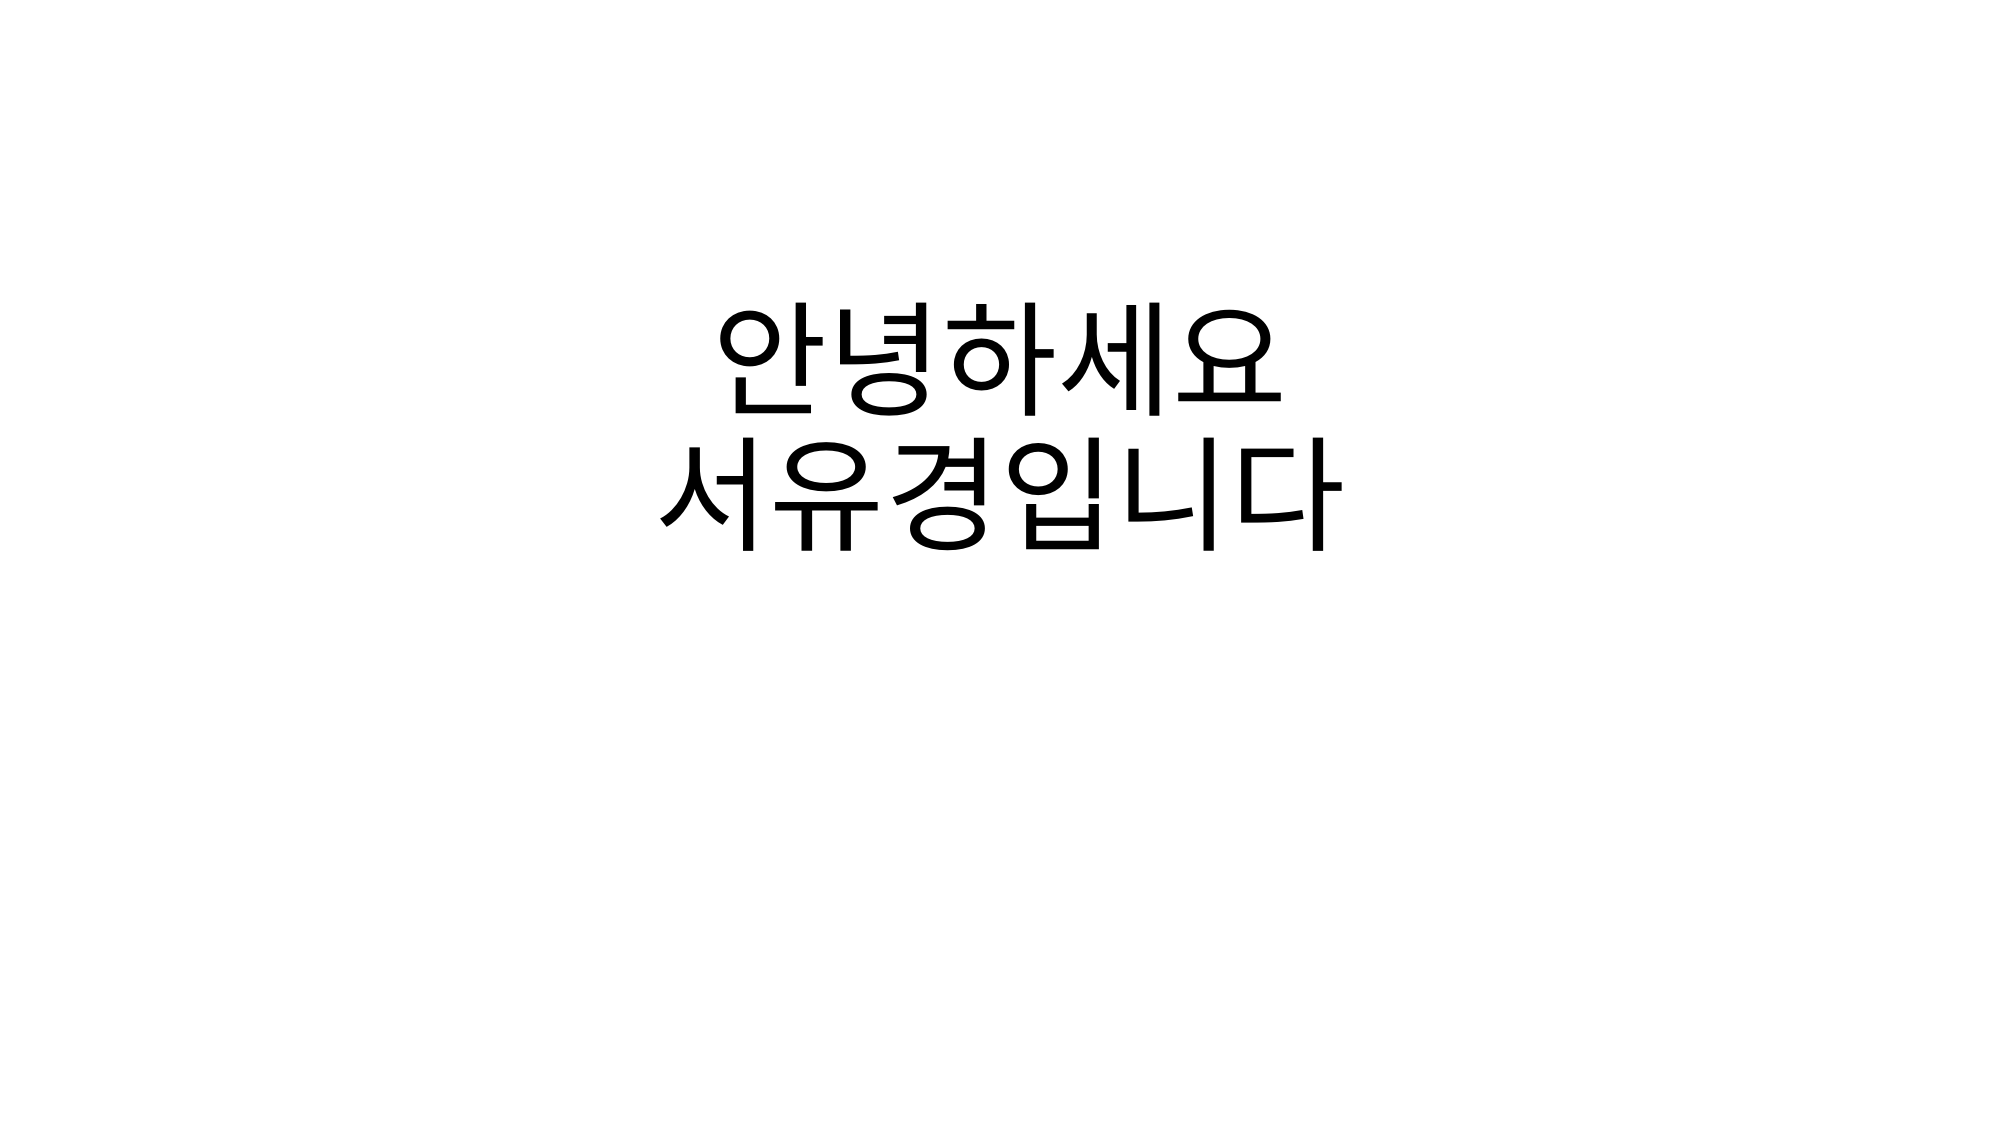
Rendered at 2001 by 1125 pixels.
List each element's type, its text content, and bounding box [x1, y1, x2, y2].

title 안녕하세요 서유경입니다 [249, 184, 1750, 576]
